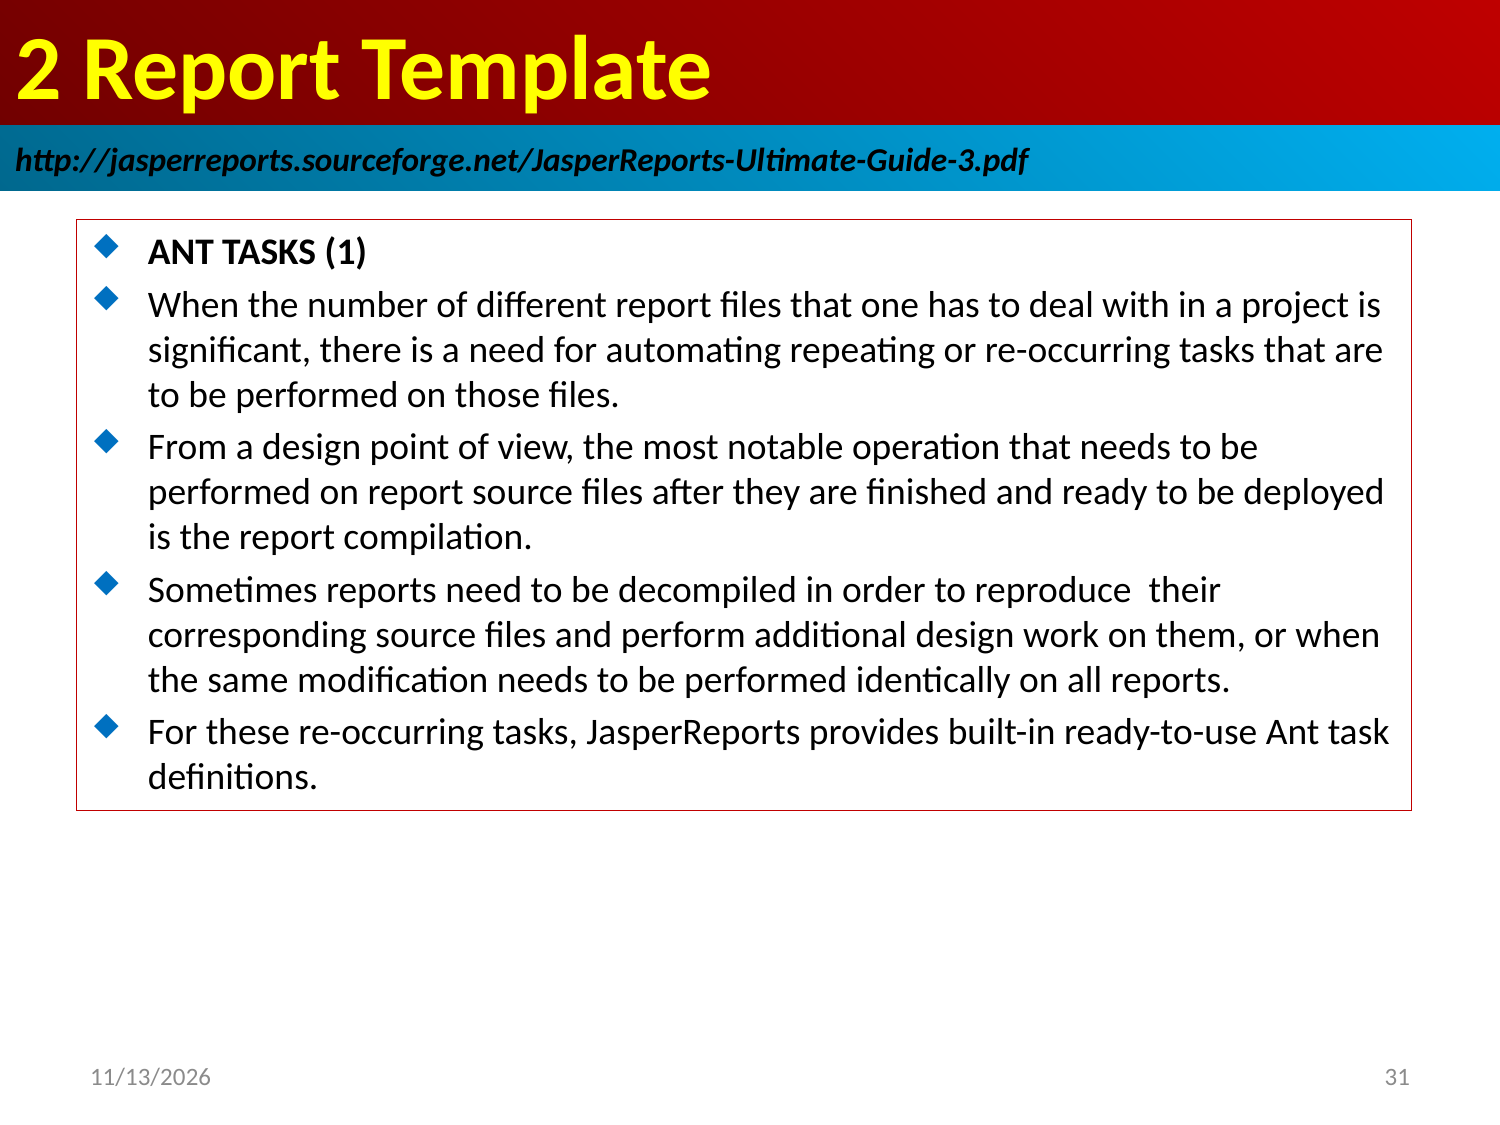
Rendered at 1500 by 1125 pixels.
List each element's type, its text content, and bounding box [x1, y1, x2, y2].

title 2 Report Template [0, 0, 1500, 125]
text_box http://jasperreports.sourceforge.net/JasperReports-Ultimate-Guide-3.pdf [0, 125, 1500, 191]
subtitle ANT TASKS (1) When the number of different report files that one has to deal with in a project is significant, there is a need for automating repeating or re-occurring tasks that are to be performed on those files. From a design point of view, the most notable operation that needs to be performed on report source files after they are finished and ready to be deployed is the report compilation. Sometimes reports need to be decompiled in order to reproduce their corresponding source files and perform additional design work on them, or when the same modification needs to be performed identically on all reports. For these re-occurring tasks, JasperReports provides built-in ready-to-use Ant task definitions. [76, 219, 1412, 811]
slide_number 31 [1074, 1042, 1425, 1109]
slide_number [75, 1042, 425, 1109]
